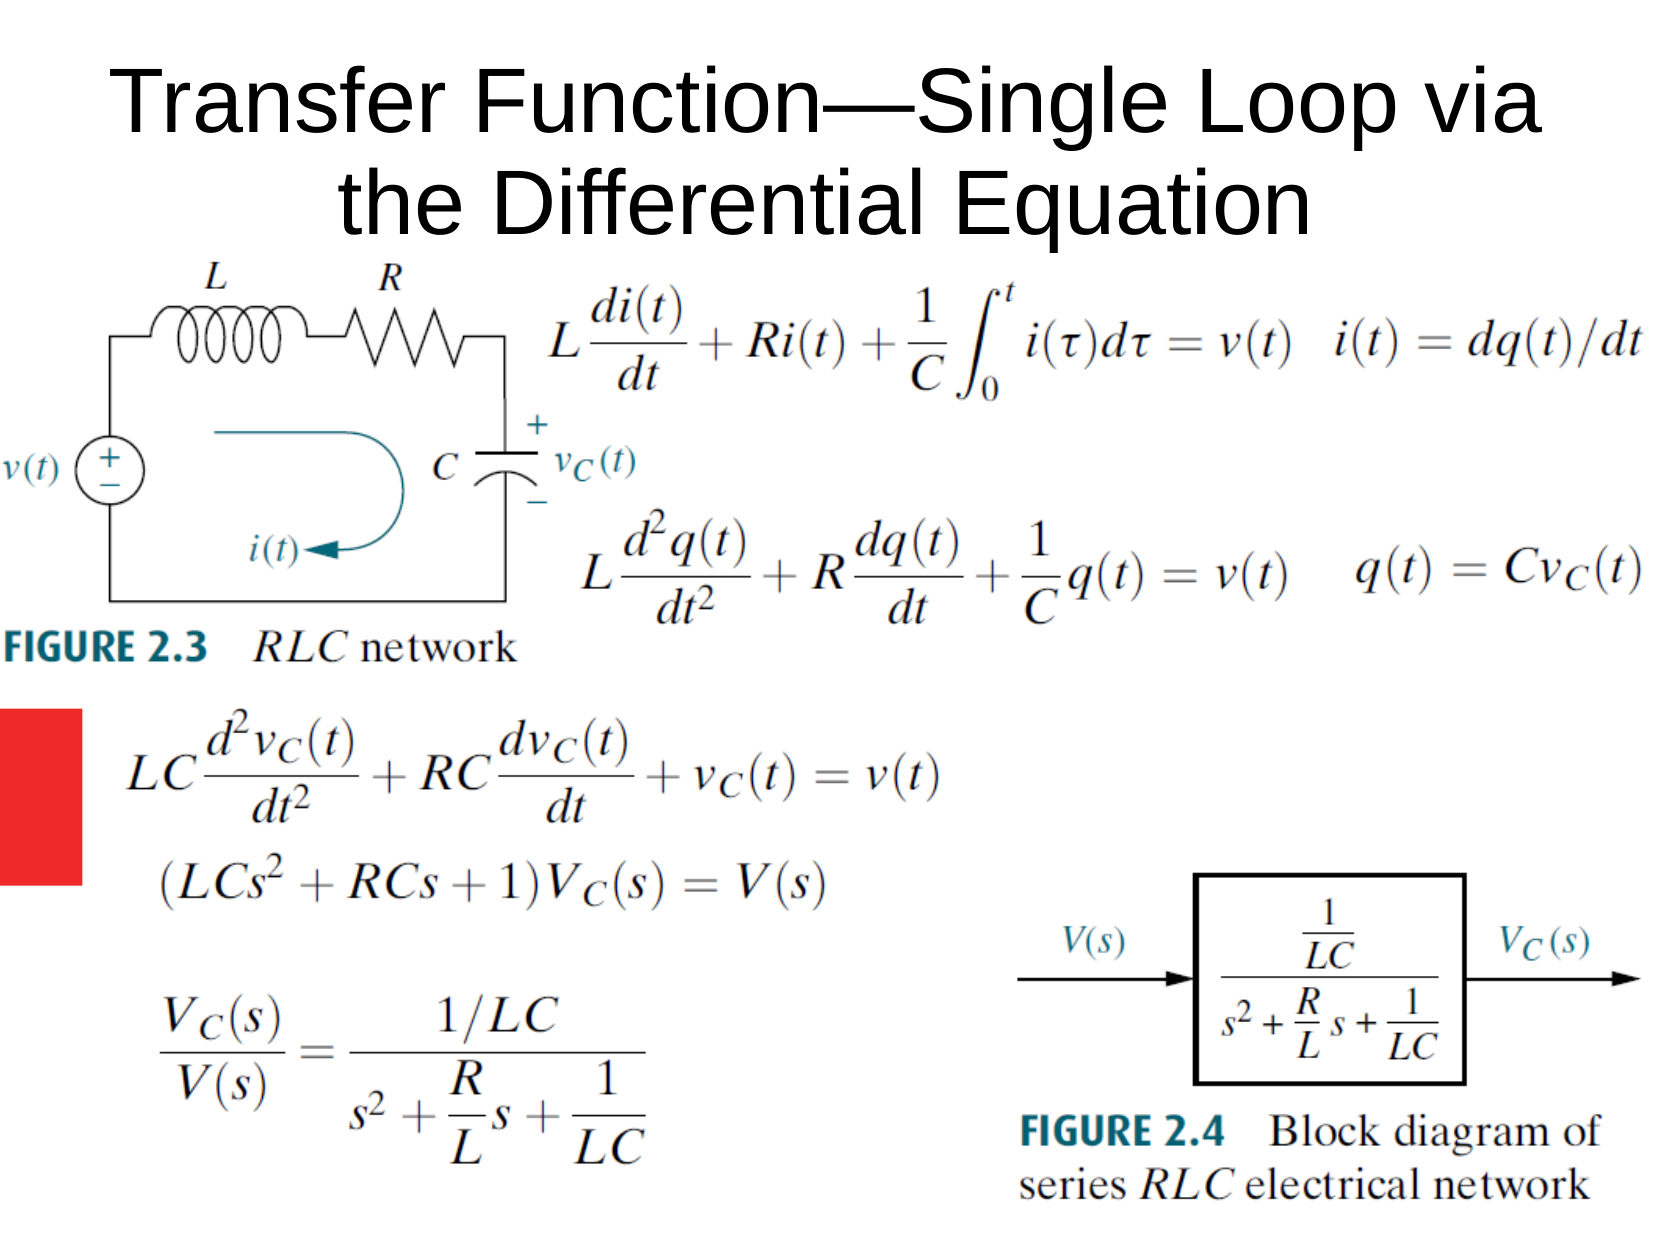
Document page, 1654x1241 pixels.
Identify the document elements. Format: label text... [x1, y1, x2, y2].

picture [1328, 306, 1652, 381]
picture [157, 983, 657, 1178]
picture [157, 846, 829, 922]
picture [1344, 540, 1645, 603]
title Transfer Function—Single Loop via the Differential Equation [82, 49, 1571, 257]
picture [123, 708, 946, 832]
picture [1002, 859, 1654, 1218]
picture [1, 256, 1301, 668]
